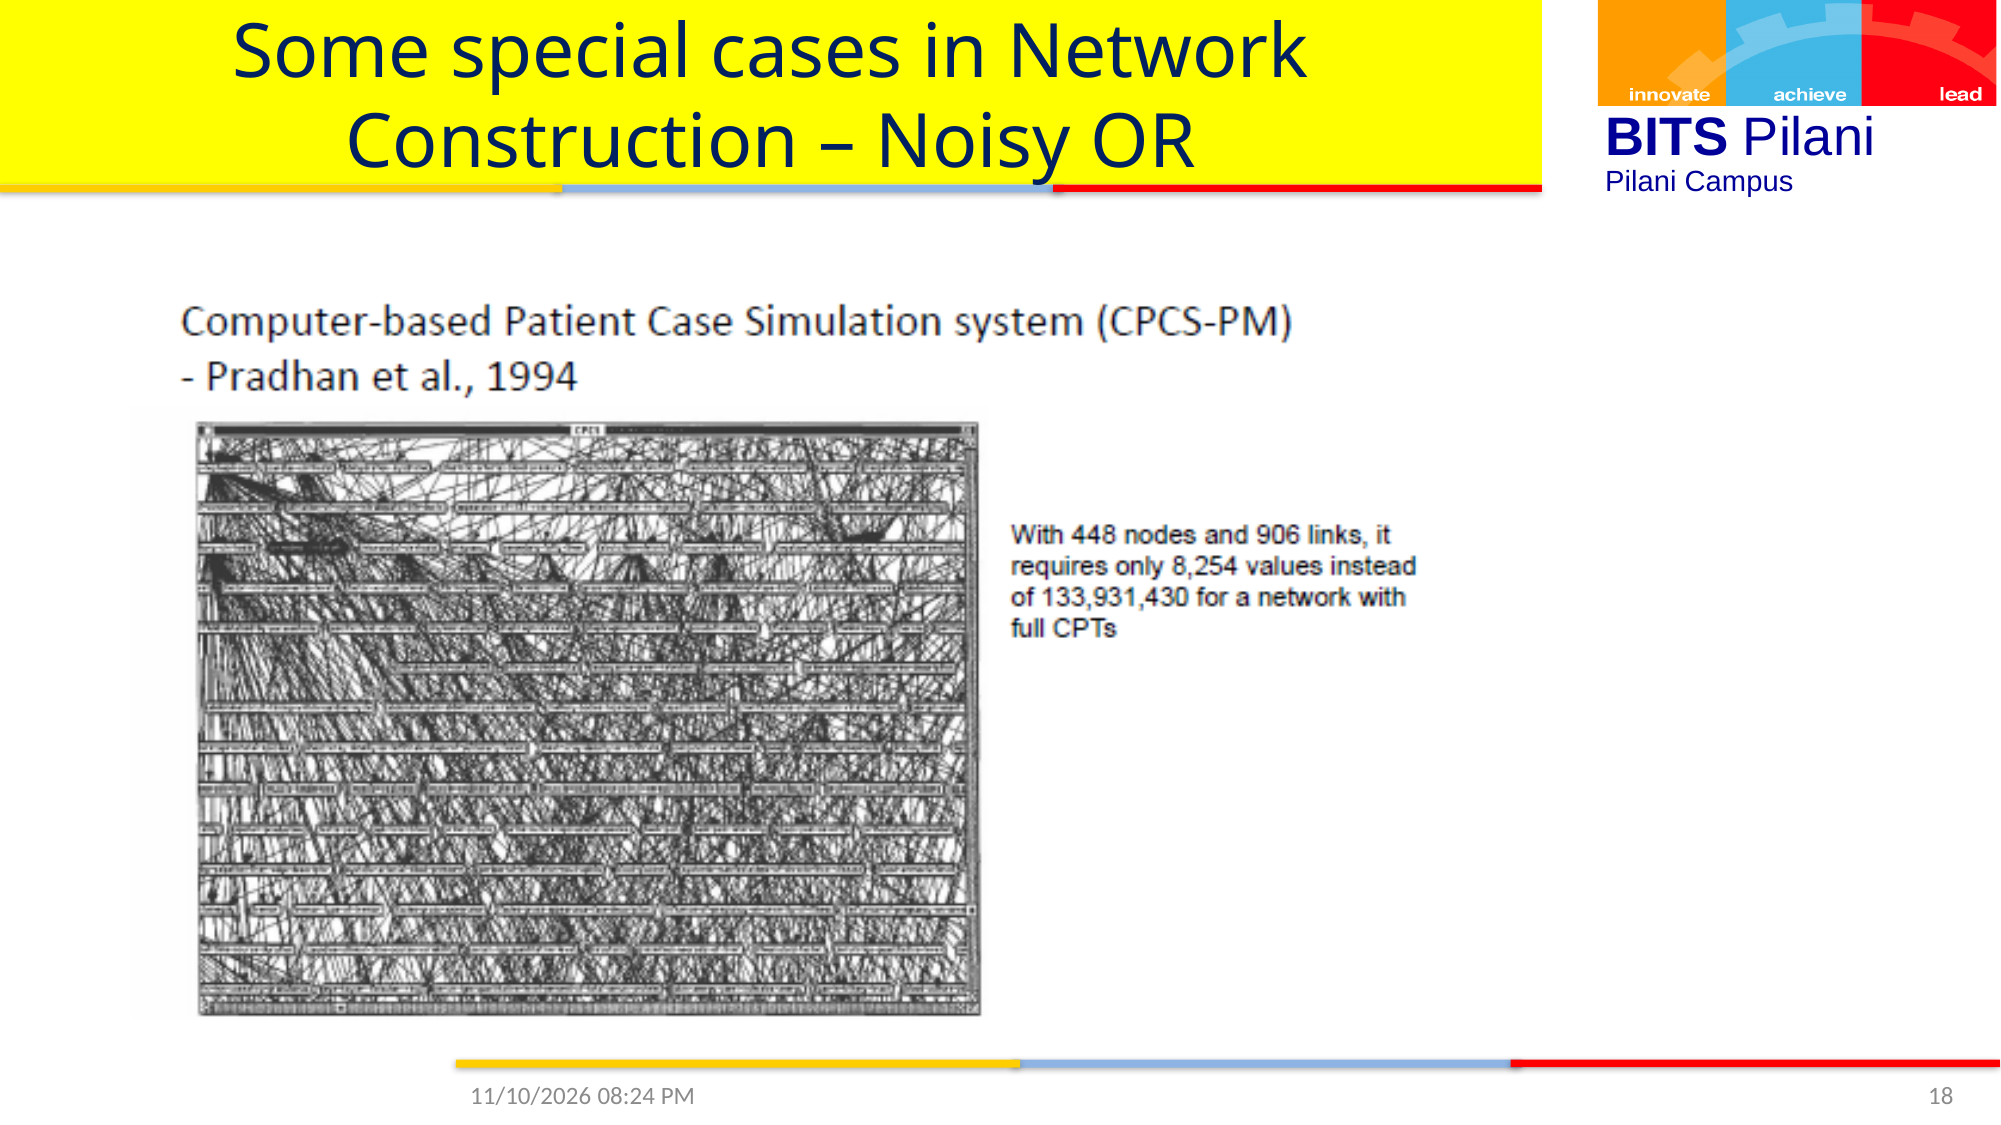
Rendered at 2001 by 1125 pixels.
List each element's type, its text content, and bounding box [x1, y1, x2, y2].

slide_number 18 [1749, 1065, 1969, 1125]
picture [1597, 0, 1997, 106]
title Some special cases in Network Construction – Noisy OR [0, 0, 1543, 185]
picture [64, 262, 1438, 1020]
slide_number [455, 1065, 922, 1125]
